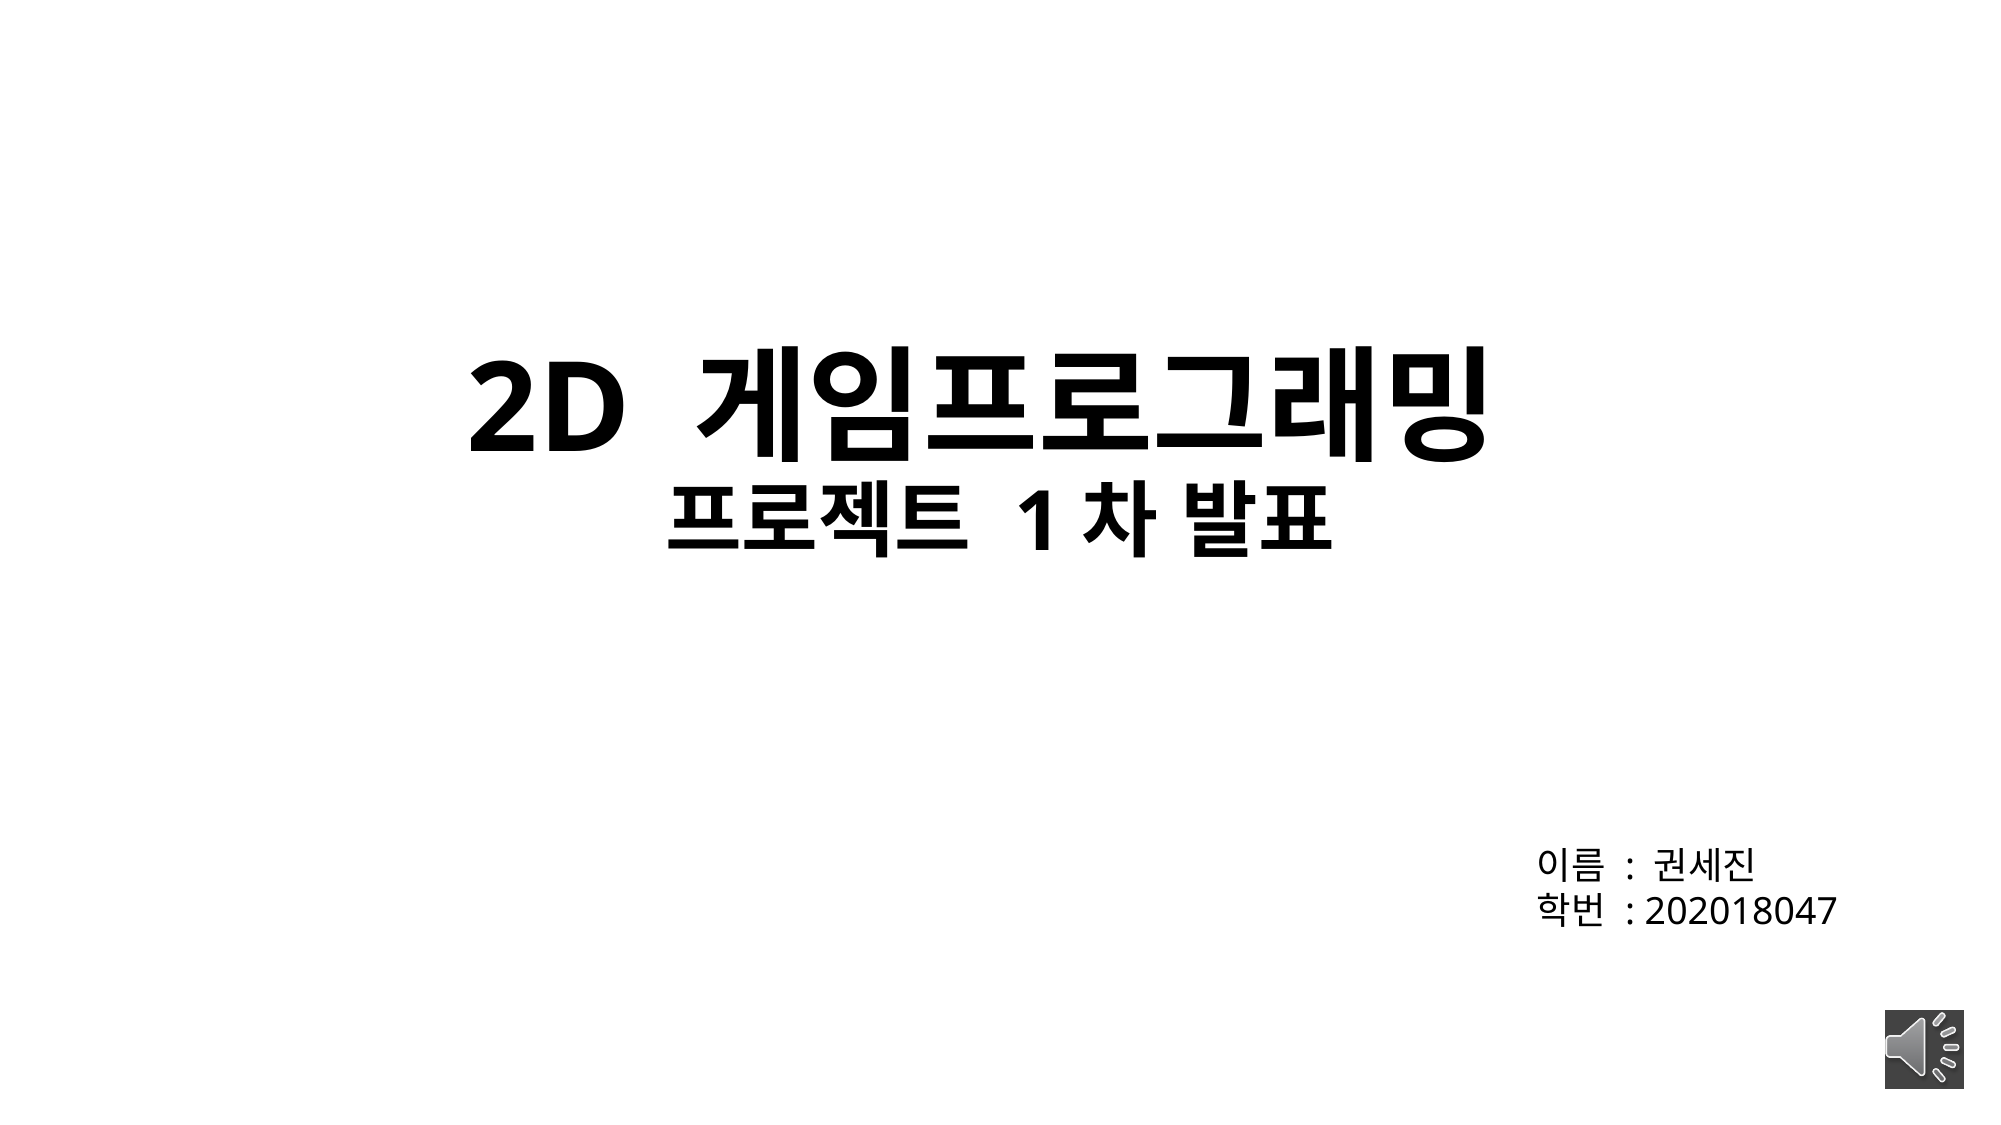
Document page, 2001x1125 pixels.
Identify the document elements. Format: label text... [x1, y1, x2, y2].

picture [1884, 1009, 1965, 1090]
text_box 이름 : 권세진 학번 : 202018047 [1521, 834, 1868, 940]
title 2D 게임프로그래밍 프로젝트 1차 발표 [249, 184, 1750, 576]
